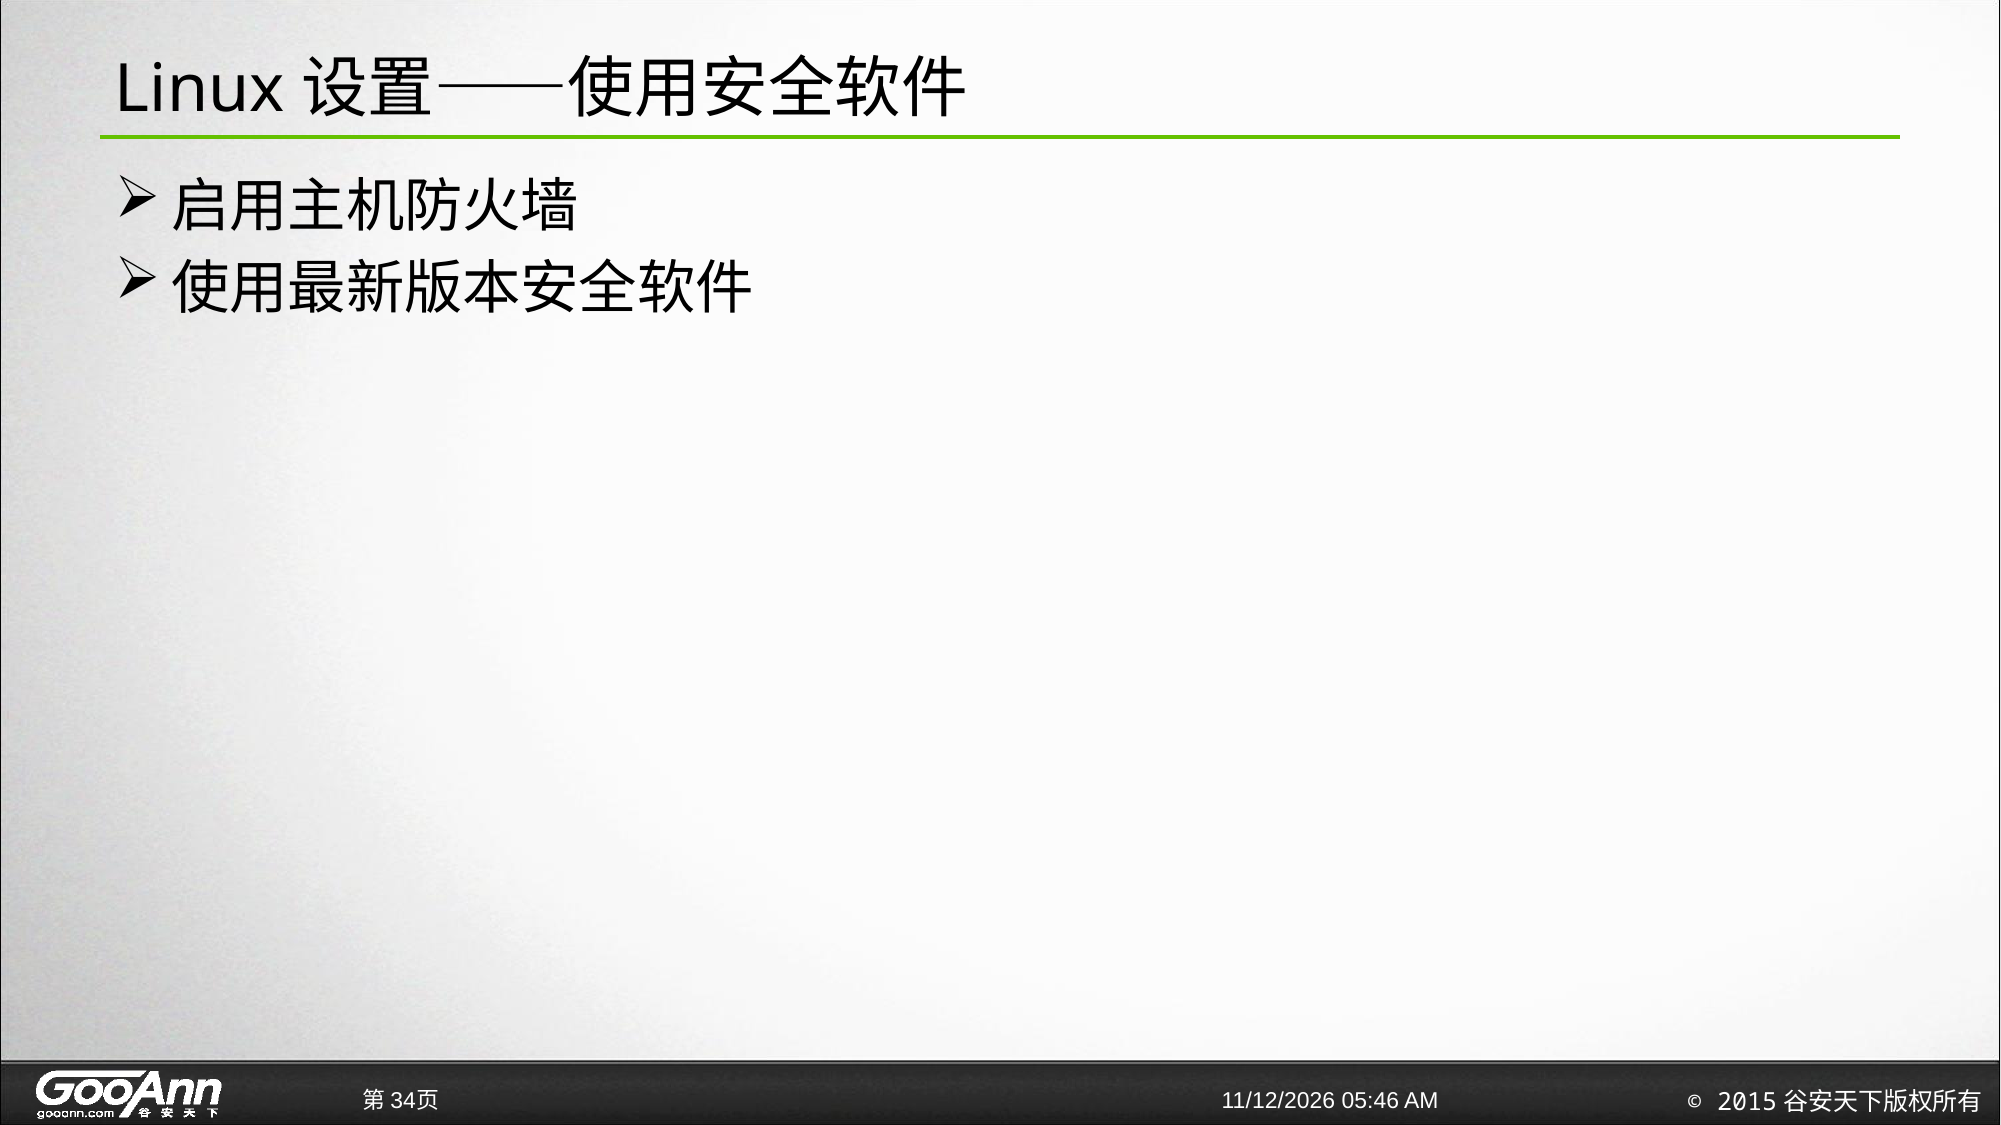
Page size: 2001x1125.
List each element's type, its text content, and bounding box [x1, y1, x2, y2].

picture [0, 0, 2001, 1125]
title Linux设置——使用安全软件 [99, 45, 1900, 126]
list 启用主机防火墙 使用最新版本安全软件 [99, 160, 1900, 1005]
